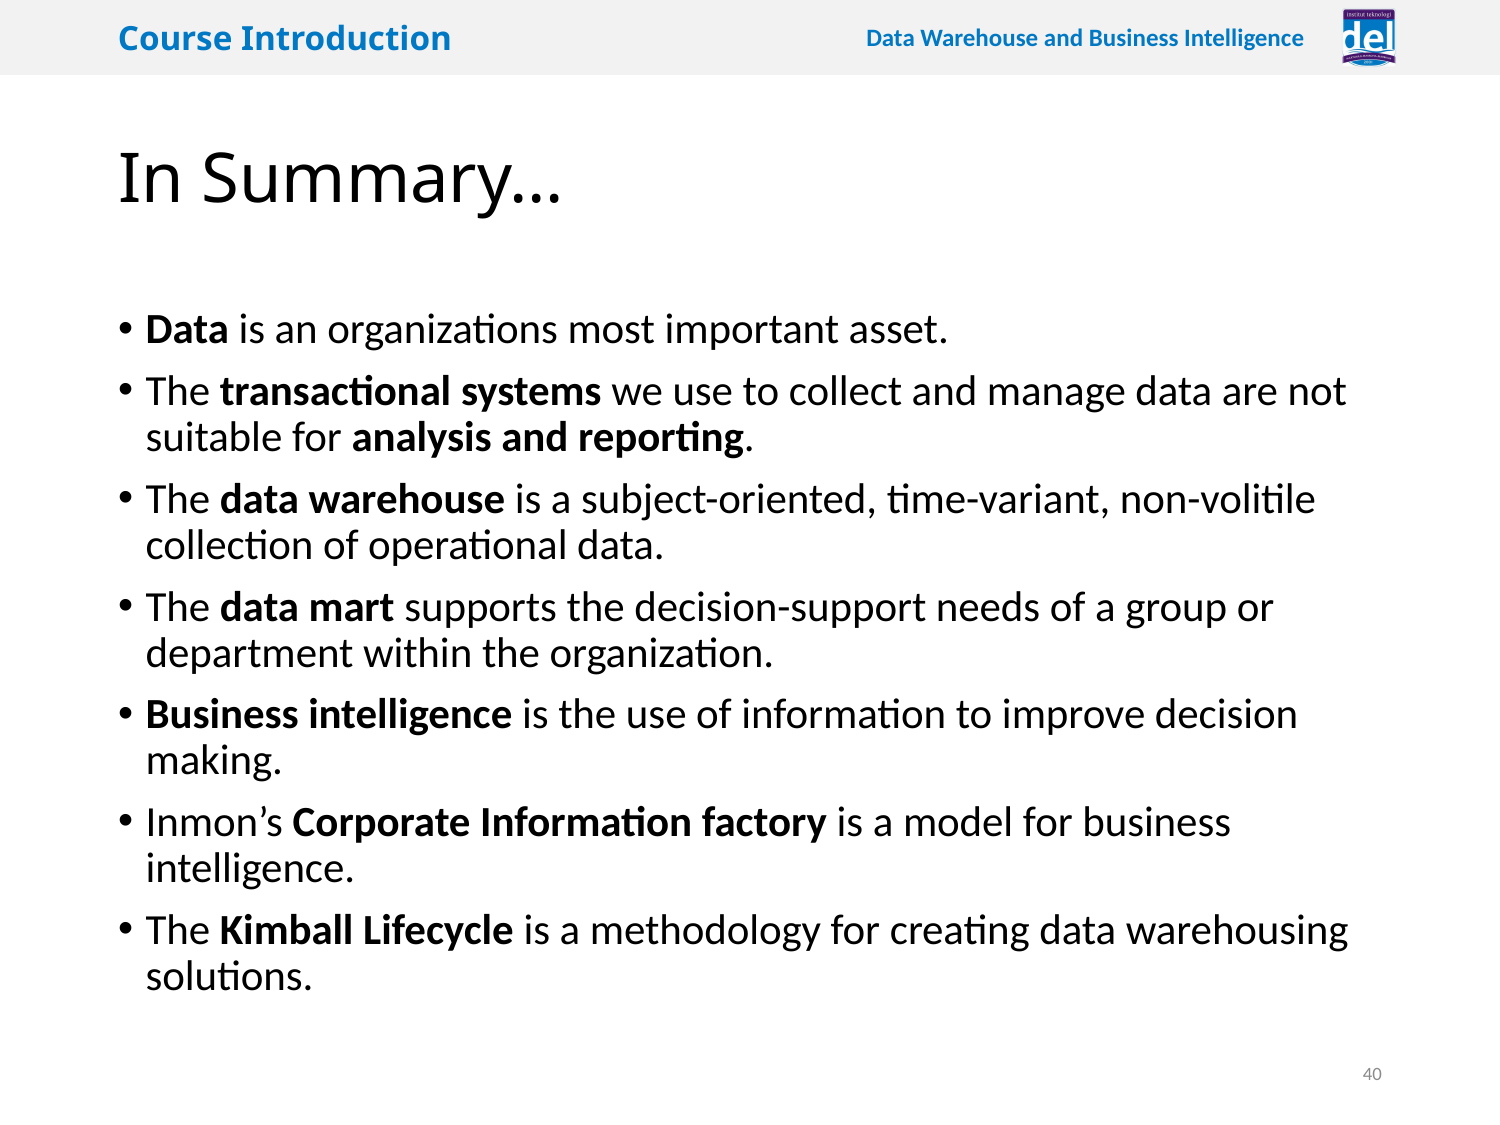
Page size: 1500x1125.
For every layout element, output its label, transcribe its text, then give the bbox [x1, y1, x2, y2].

picture [1344, 10, 1394, 65]
slide_number 40 [1059, 1042, 1397, 1103]
list Data is an organizations most important asset. The transactional systems we use to collect and manage data are not suitable for analysis and reporting. The data warehouse is a subject-oriented, time-variant, non-volitile collection of operational data. The data mart supports the decision-support needs of a group or department within the organization. Business intelligence is the use of information to improve decision making. Inmon’s Corporate Information factory is a model for business intelligence. The Kimball Lifecycle is a methodology for creating data warehousing solutions. [103, 299, 1397, 1014]
title In Summary… [103, 82, 1397, 278]
